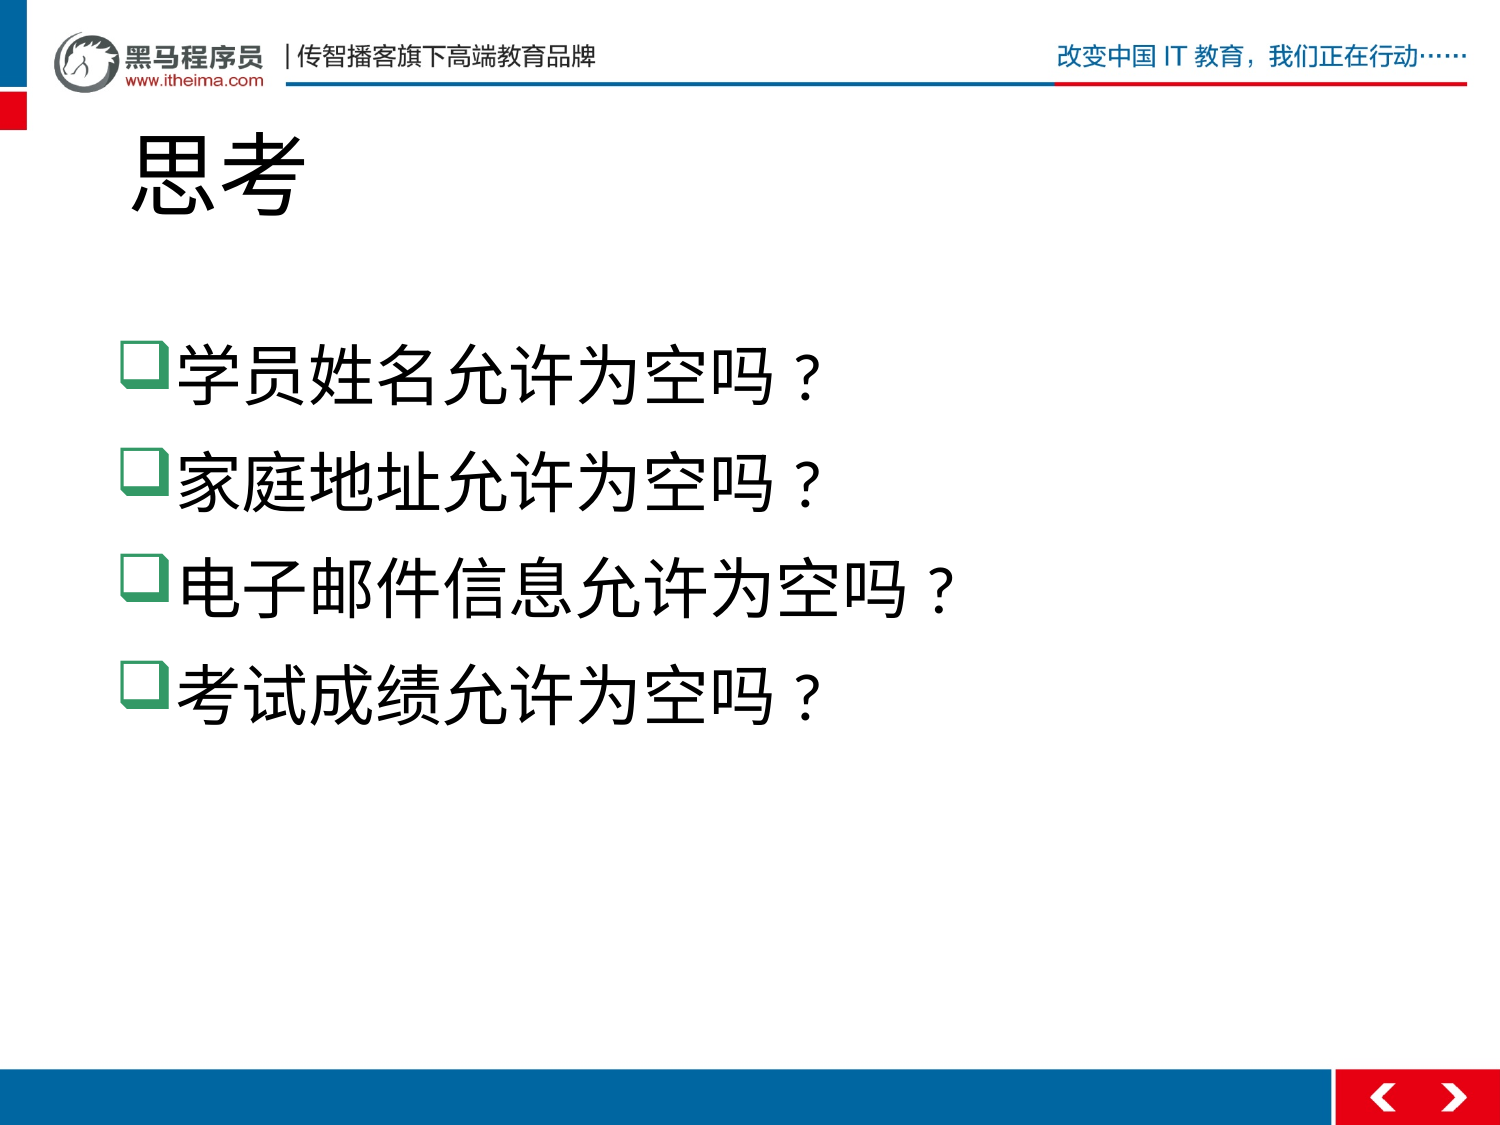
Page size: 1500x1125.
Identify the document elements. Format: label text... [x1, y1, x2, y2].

list 学员姓名允许为空吗? 家庭地址允许为空吗? 电子邮件信息允许为空吗? 考试成绩允许为空吗? [100, 326, 1412, 999]
title 思考 [112, 54, 1375, 291]
picture [0, 0, 1500, 1125]
